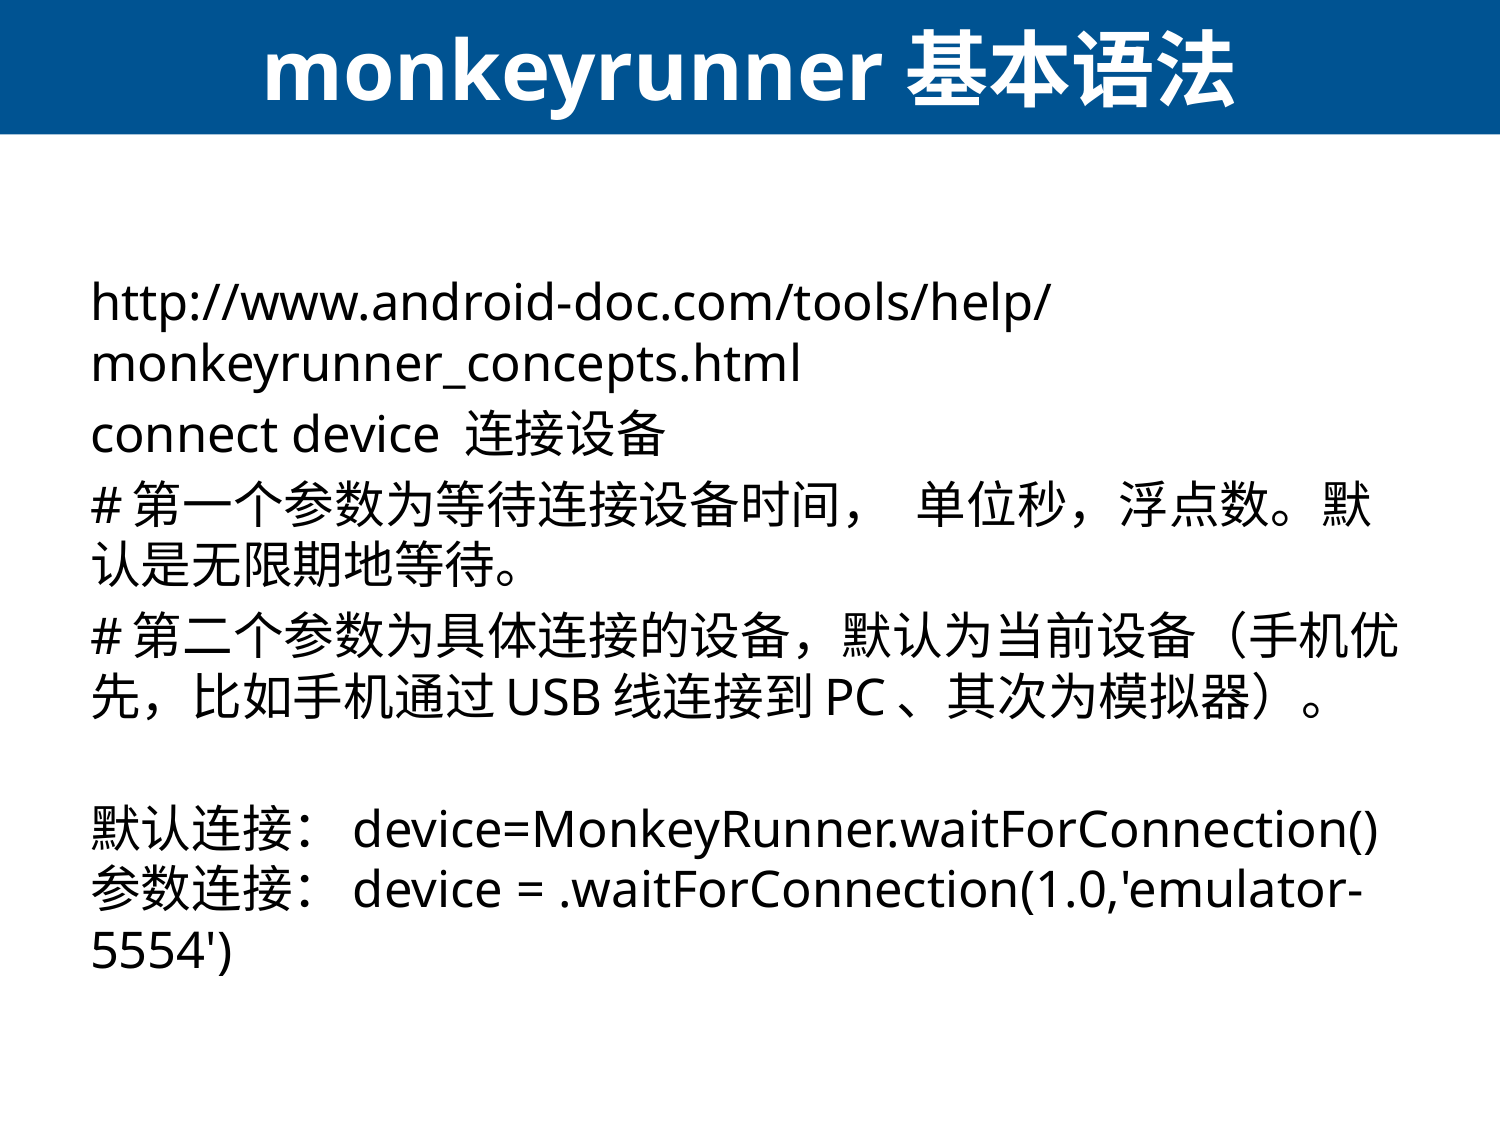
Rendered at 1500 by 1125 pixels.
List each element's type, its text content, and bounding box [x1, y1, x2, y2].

title monkeyrunner基本语法 [0, 0, 1500, 135]
list http://www.android-doc.com/tools/help/monkeyrunner_concepts.html connect device 连接设备 #第一个参数为等待连接设备时间， 单位秒，浮点数。默认是无限期地等待。 #第二个参数为具体连接的设备，默认为当前设备（手机优先，比如手机通过USB线连接到PC、其次为模拟器）。 默认连接：device=MonkeyRunner.waitForConnection() 参数连接：device = .waitForConnection(1.0,'emulator-5554') [75, 262, 1425, 1005]
